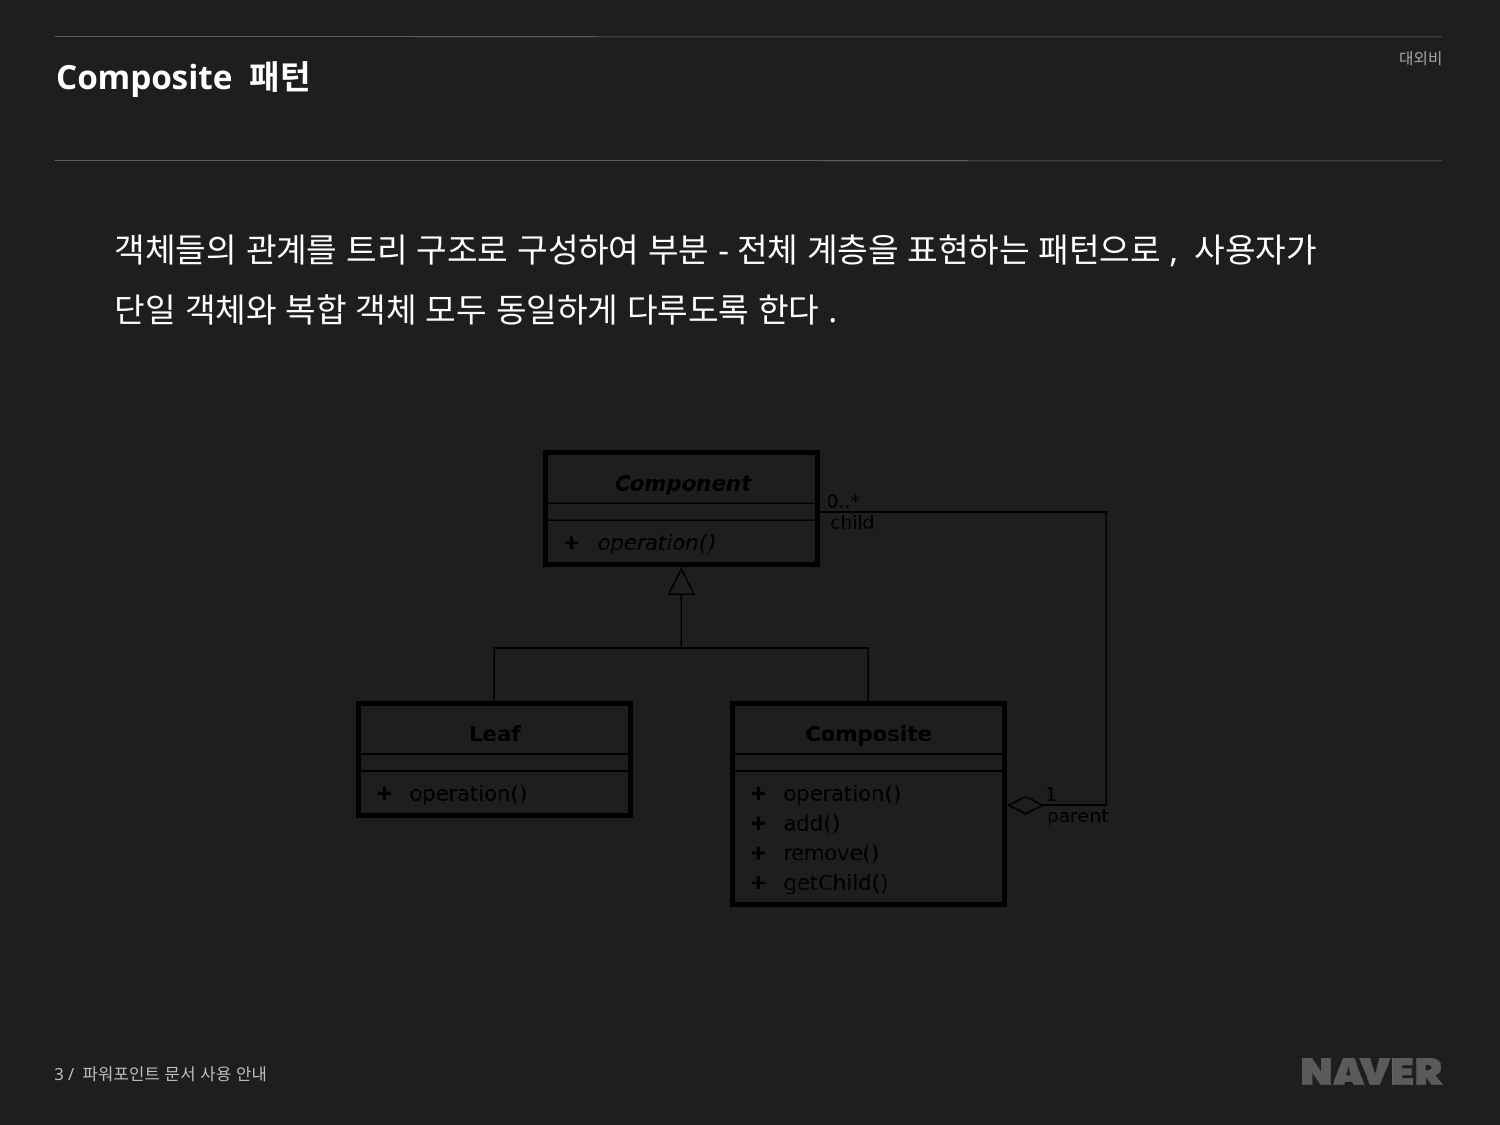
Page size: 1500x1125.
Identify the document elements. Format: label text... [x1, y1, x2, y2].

title Composite 패턴 [41, 49, 1459, 105]
text_box 객체들의 관계를 트리 구조로 구성하여 부분-전체 계층을 표현하는 패턴으로, 사용자가 단일 객체와 복합 객체 모두 동일하게 다루도록 한다. [100, 202, 1400, 945]
picture [1302, 1058, 1443, 1085]
picture [324, 418, 1140, 946]
